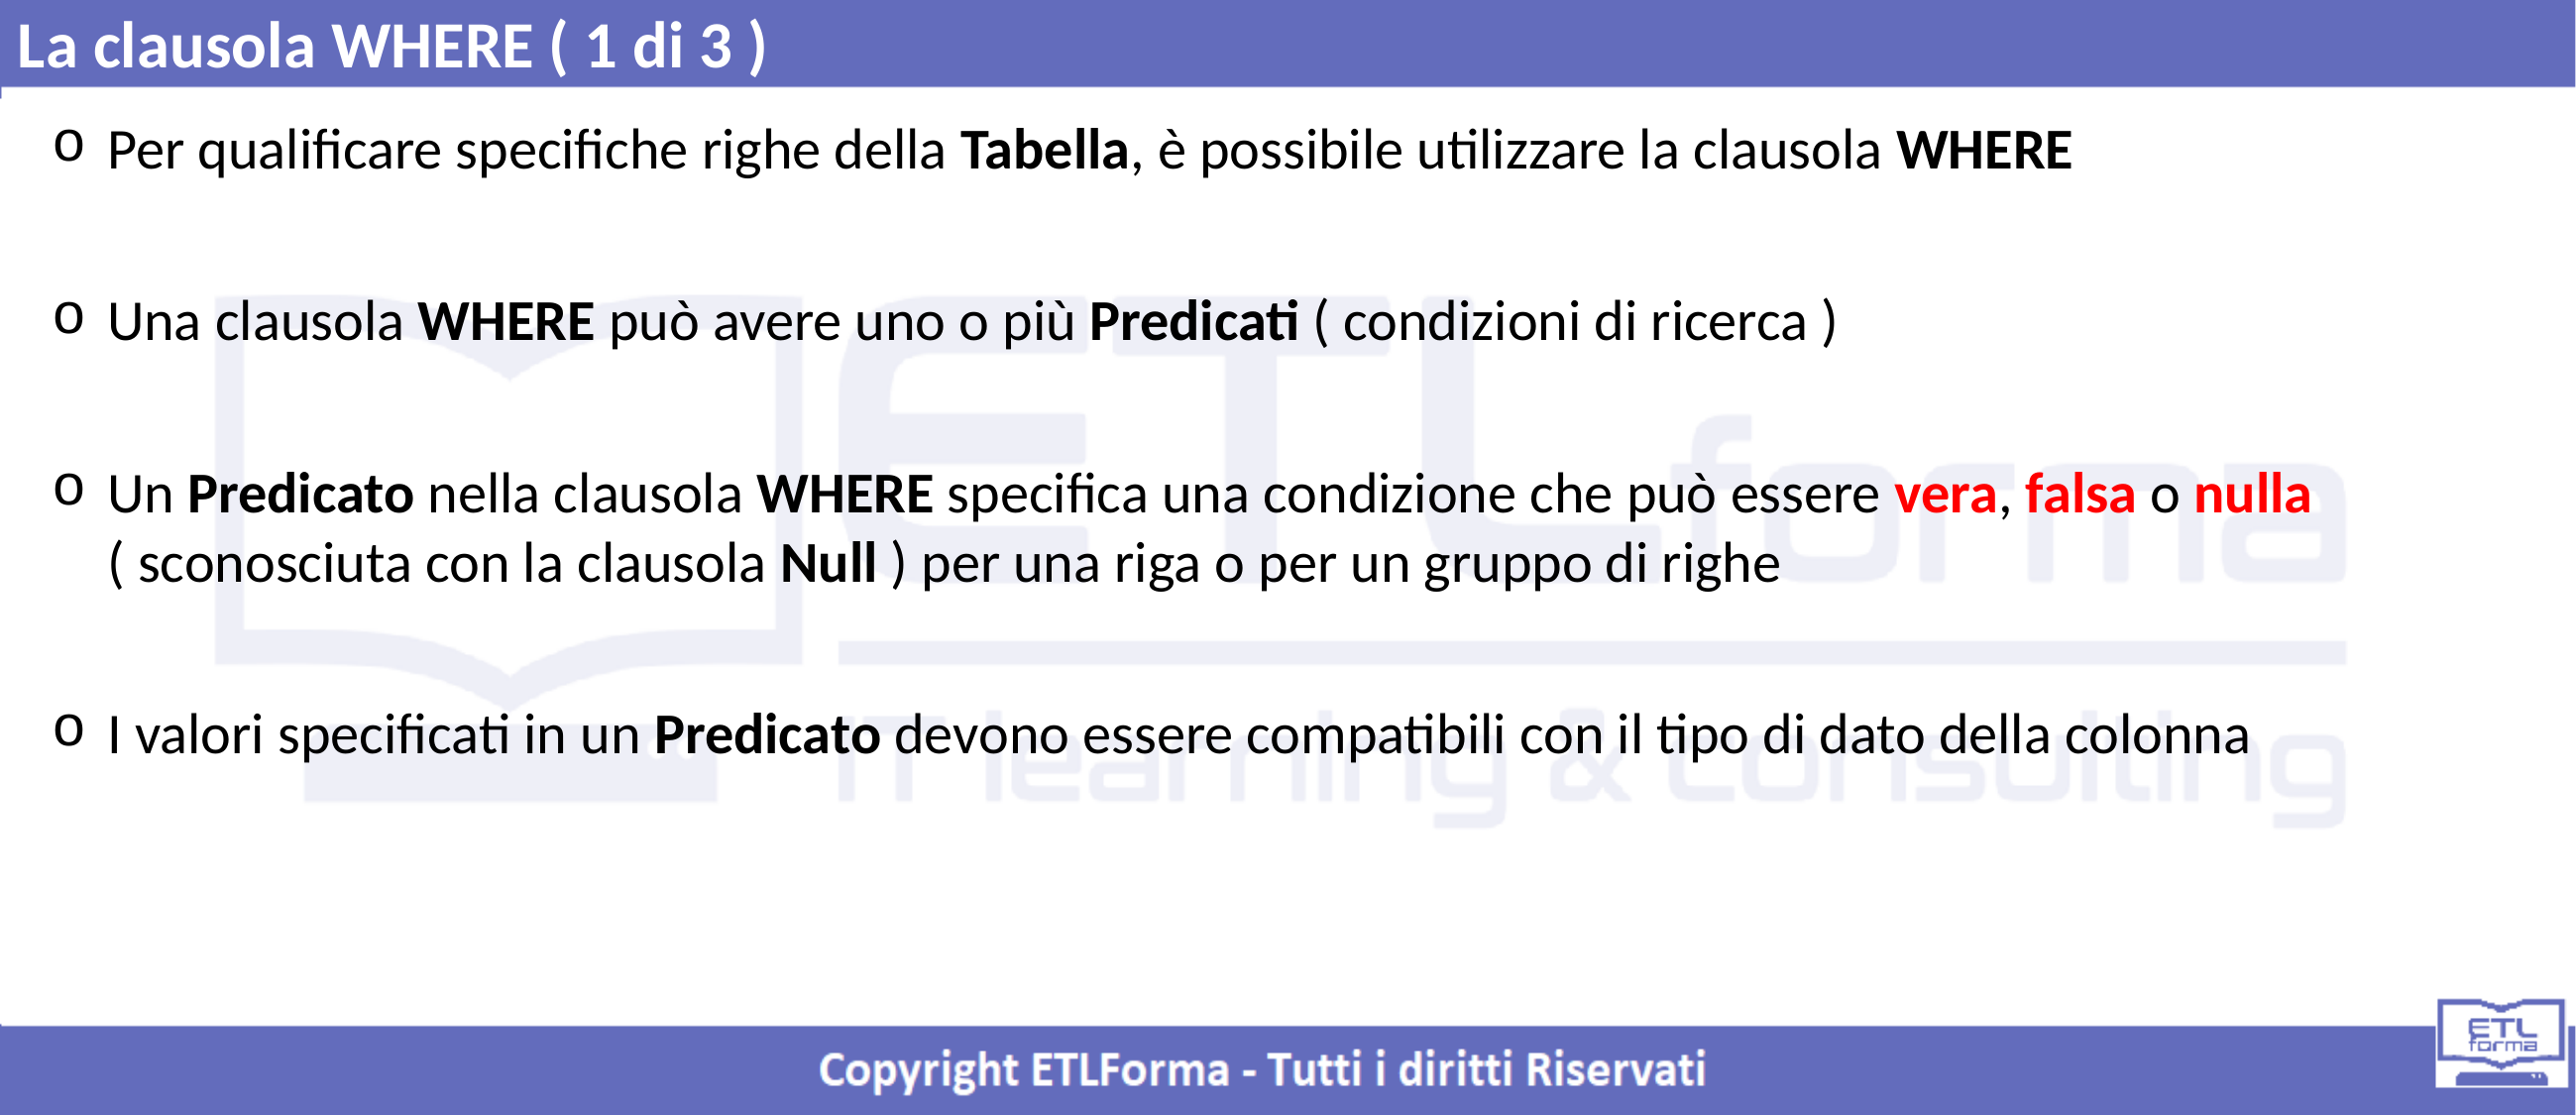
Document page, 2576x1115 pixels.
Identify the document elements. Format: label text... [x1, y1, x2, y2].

text_box Per qualificare specifiche righe della Tabella, è possibile utilizzare la clausola WHERE Una clausola WHERE può avere uno o più Predicati ( condizioni di ricerca ) Un Predicato nella clausola WHERE specifica una condizione che può essere vera, falsa o nulla ( sconosciuta con la clausola Null ) per una riga o per un gruppo di righe I valori specificati in un Predicato devono essere compatibili con il tipo di dato della colonna [18, 105, 2527, 771]
text_box La clausola WHERE ( 1 di 3 ) [3, 0, 2552, 65]
